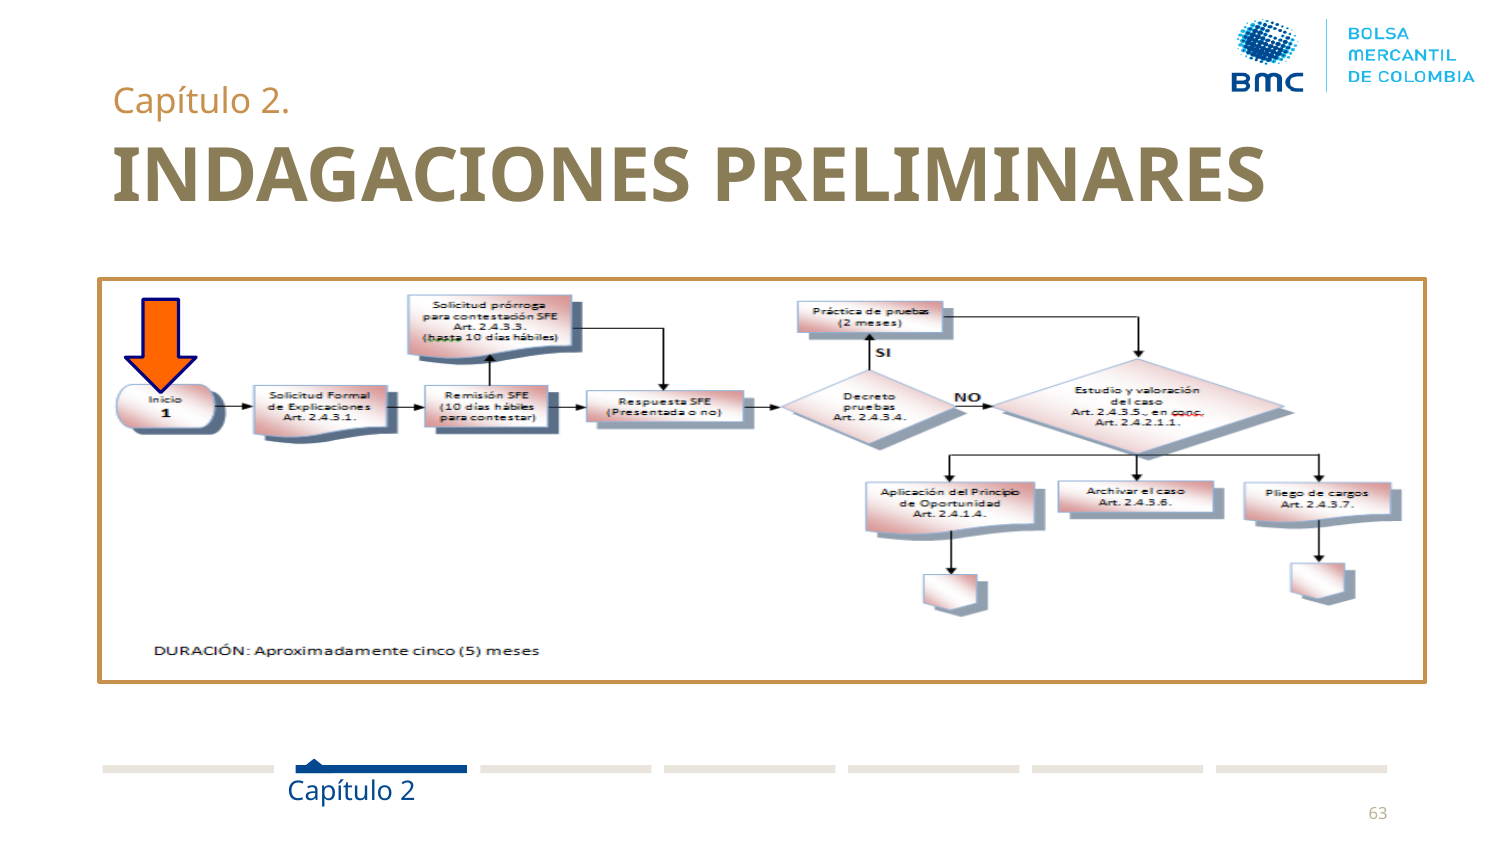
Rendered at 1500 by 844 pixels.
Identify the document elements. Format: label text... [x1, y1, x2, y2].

text_box [1032, 765, 1204, 774]
text_box [480, 765, 652, 774]
text_box [848, 765, 1020, 774]
title INDAGACIONES PRELIMINARES [112, 140, 1478, 254]
list Capítulo 2. [112, 85, 1388, 141]
picture [1229, 18, 1478, 96]
text_box [1216, 765, 1388, 774]
text_box [102, 765, 274, 774]
text_box [664, 765, 836, 774]
text_box Capítulo 2 [287, 773, 489, 807]
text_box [295, 758, 468, 774]
picture [101, 280, 1424, 681]
